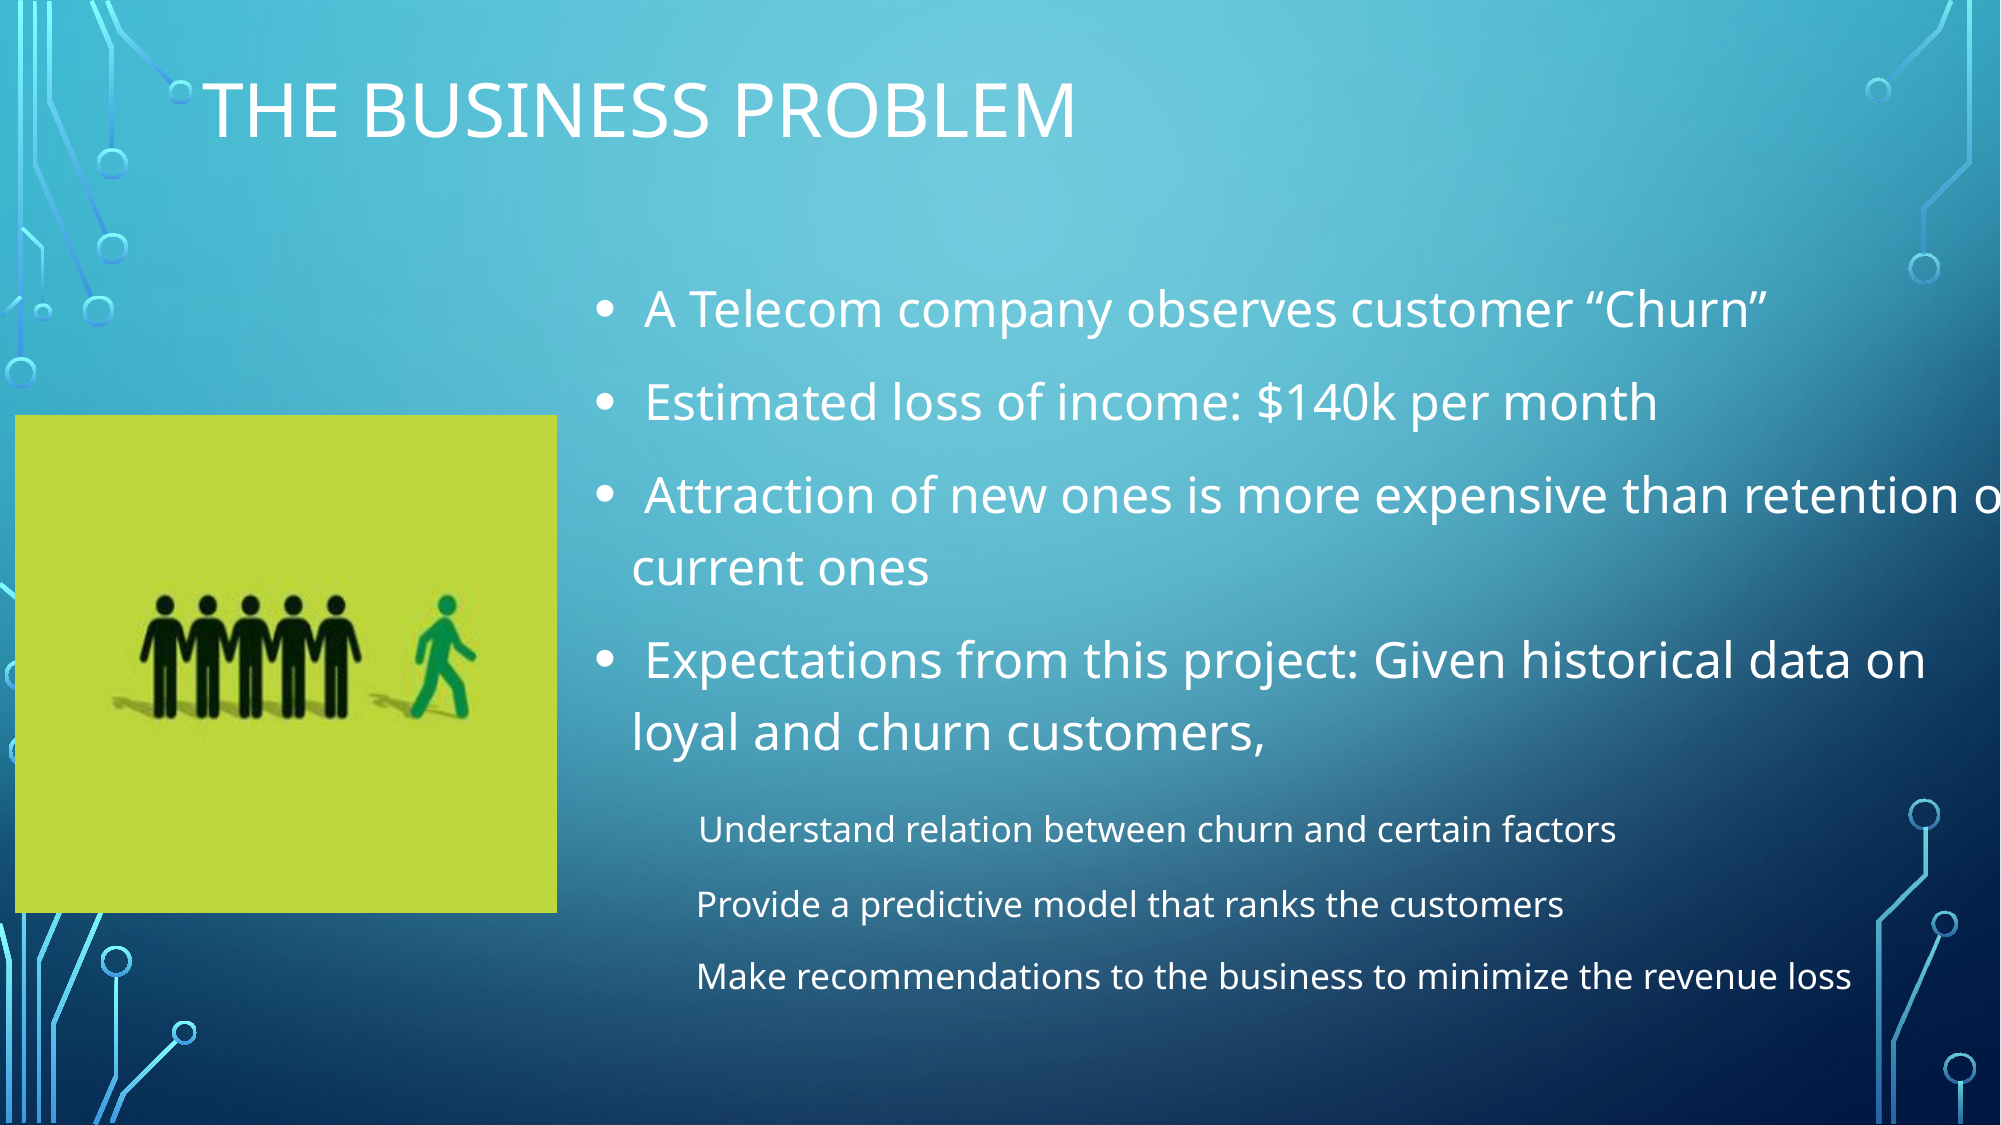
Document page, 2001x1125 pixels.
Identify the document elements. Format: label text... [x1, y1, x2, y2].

list A Telecom company observes customer “Churn” Estimated loss of income: $140k per month Attraction of new ones is more expensive than retention of current ones Expectations from this project: Given historical data on loyal and churn customers, Understand relation between churn and certain factors Provide a predictive model that ranks the customers Make recommendations to the business to minimize the revenue loss [579, 258, 2000, 1010]
picture [15, 415, 557, 913]
title The Business problem [187, 42, 1813, 185]
